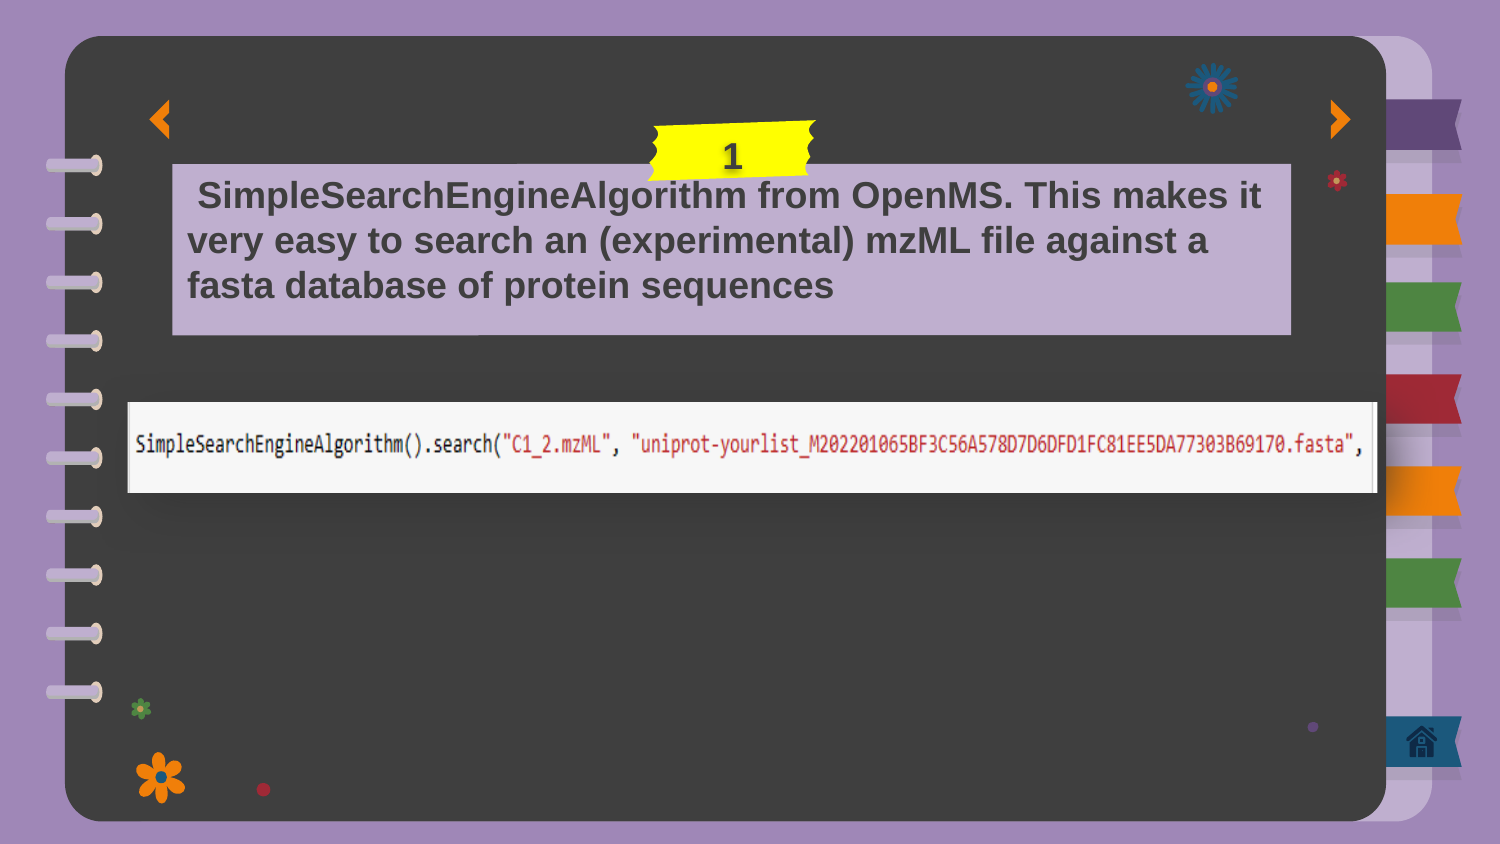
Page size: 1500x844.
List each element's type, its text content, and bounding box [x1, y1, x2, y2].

text_box 1 [686, 124, 777, 163]
text_box [764, 120, 816, 163]
text_box [1380, 371, 1463, 427]
text_box [1380, 557, 1463, 612]
text_box [1389, 717, 1463, 766]
text_box [1380, 192, 1463, 247]
text_box [149, 99, 170, 140]
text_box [1405, 725, 1438, 758]
text_box [1380, 99, 1463, 155]
text_box [649, 124, 684, 163]
text_box SimpleSearchEngineAlgorithm from OpenMS. This makes it very easy to search an (experimental) mzML file against a fasta database of protein sequences [172, 163, 1292, 359]
picture [127, 401, 1378, 493]
text_box [1414, 464, 1463, 520]
text_box [1380, 280, 1463, 336]
text_box [1330, 99, 1351, 140]
